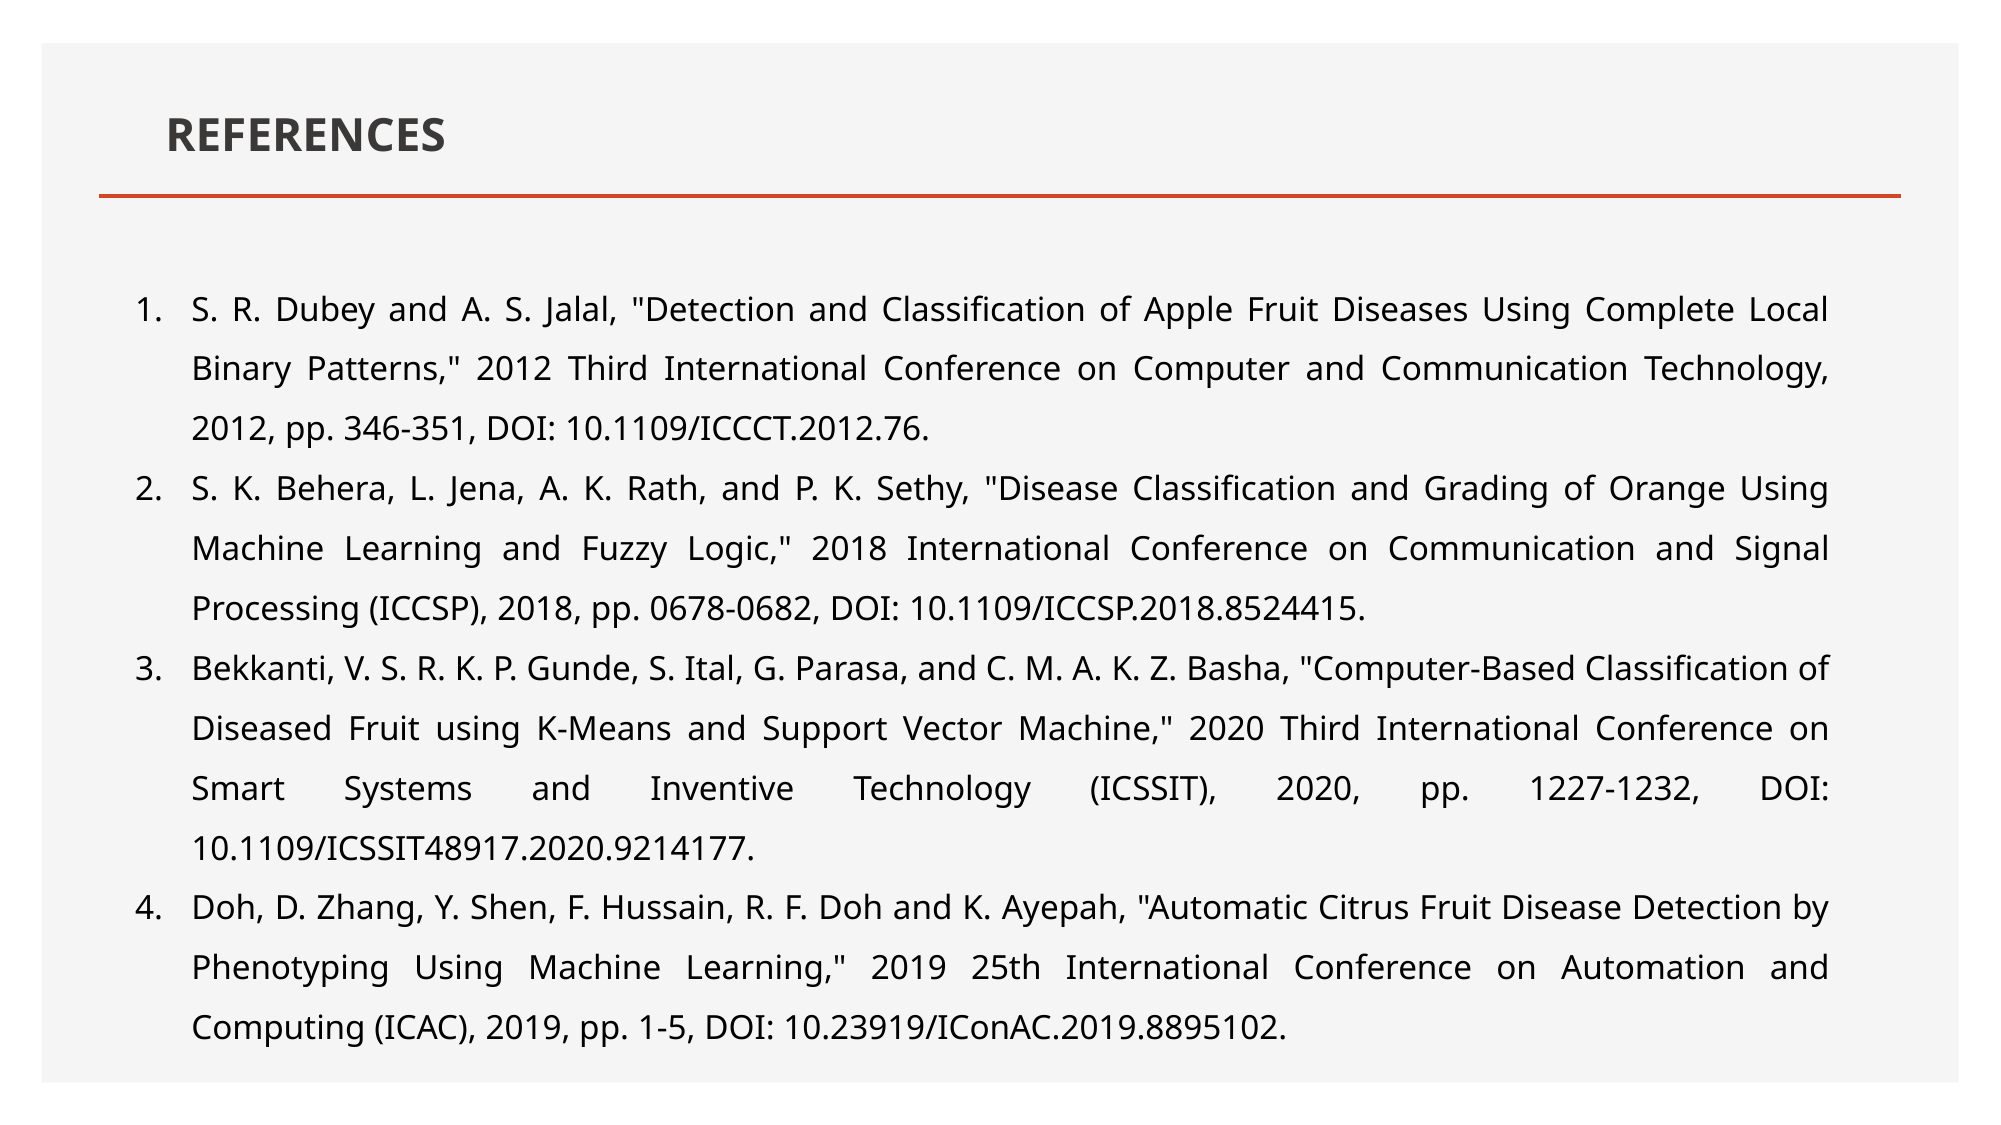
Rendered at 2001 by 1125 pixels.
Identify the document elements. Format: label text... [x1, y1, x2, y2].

text_box S. R. Dubey and A. S. Jalal, "Detection and Classification of Apple Fruit Diseases Using Complete Local Binary Patterns," 2012 Third International Conference on Computer and Communication Technology, 2012, pp. 346-351, DOI: 10.1109/ICCCT.2012.76. S. K. Behera, L. Jena, A. K. Rath, and P. K. Sethy, "Disease Classification and Grading of Orange Using Machine Learning and Fuzzy Logic," 2018 International Conference on Communication and Signal Processing (ICCSP), 2018, pp. 0678-0682, DOI: 10.1109/ICCSP.2018.8524415. Bekkanti, V. S. R. K. P. Gunde, S. Ital, G. Parasa, and C. M. A. K. Z. Basha, "Computer-Based Classification of Diseased Fruit using K-Means and Support Vector Machine," 2020 Third International Conference on Smart Systems and Inventive Technology (ICSSIT), 2020, pp. 1227-1232, DOI: 10.1109/ICSSIT48917.2020.9214177. Doh, D. Zhang, Y. Shen, F. Hussain, R. F. Doh and K. Ayepah, "Automatic Citrus Fruit Disease Detection by Phenotyping Using Machine Learning," 2019 25th International Conference on Automation and Computing (ICAC), 2019, pp. 1-5, DOI: 10.23919/IConAC.2019.8895102. [120, 260, 1848, 1125]
title REFERENCES [150, 63, 1279, 169]
